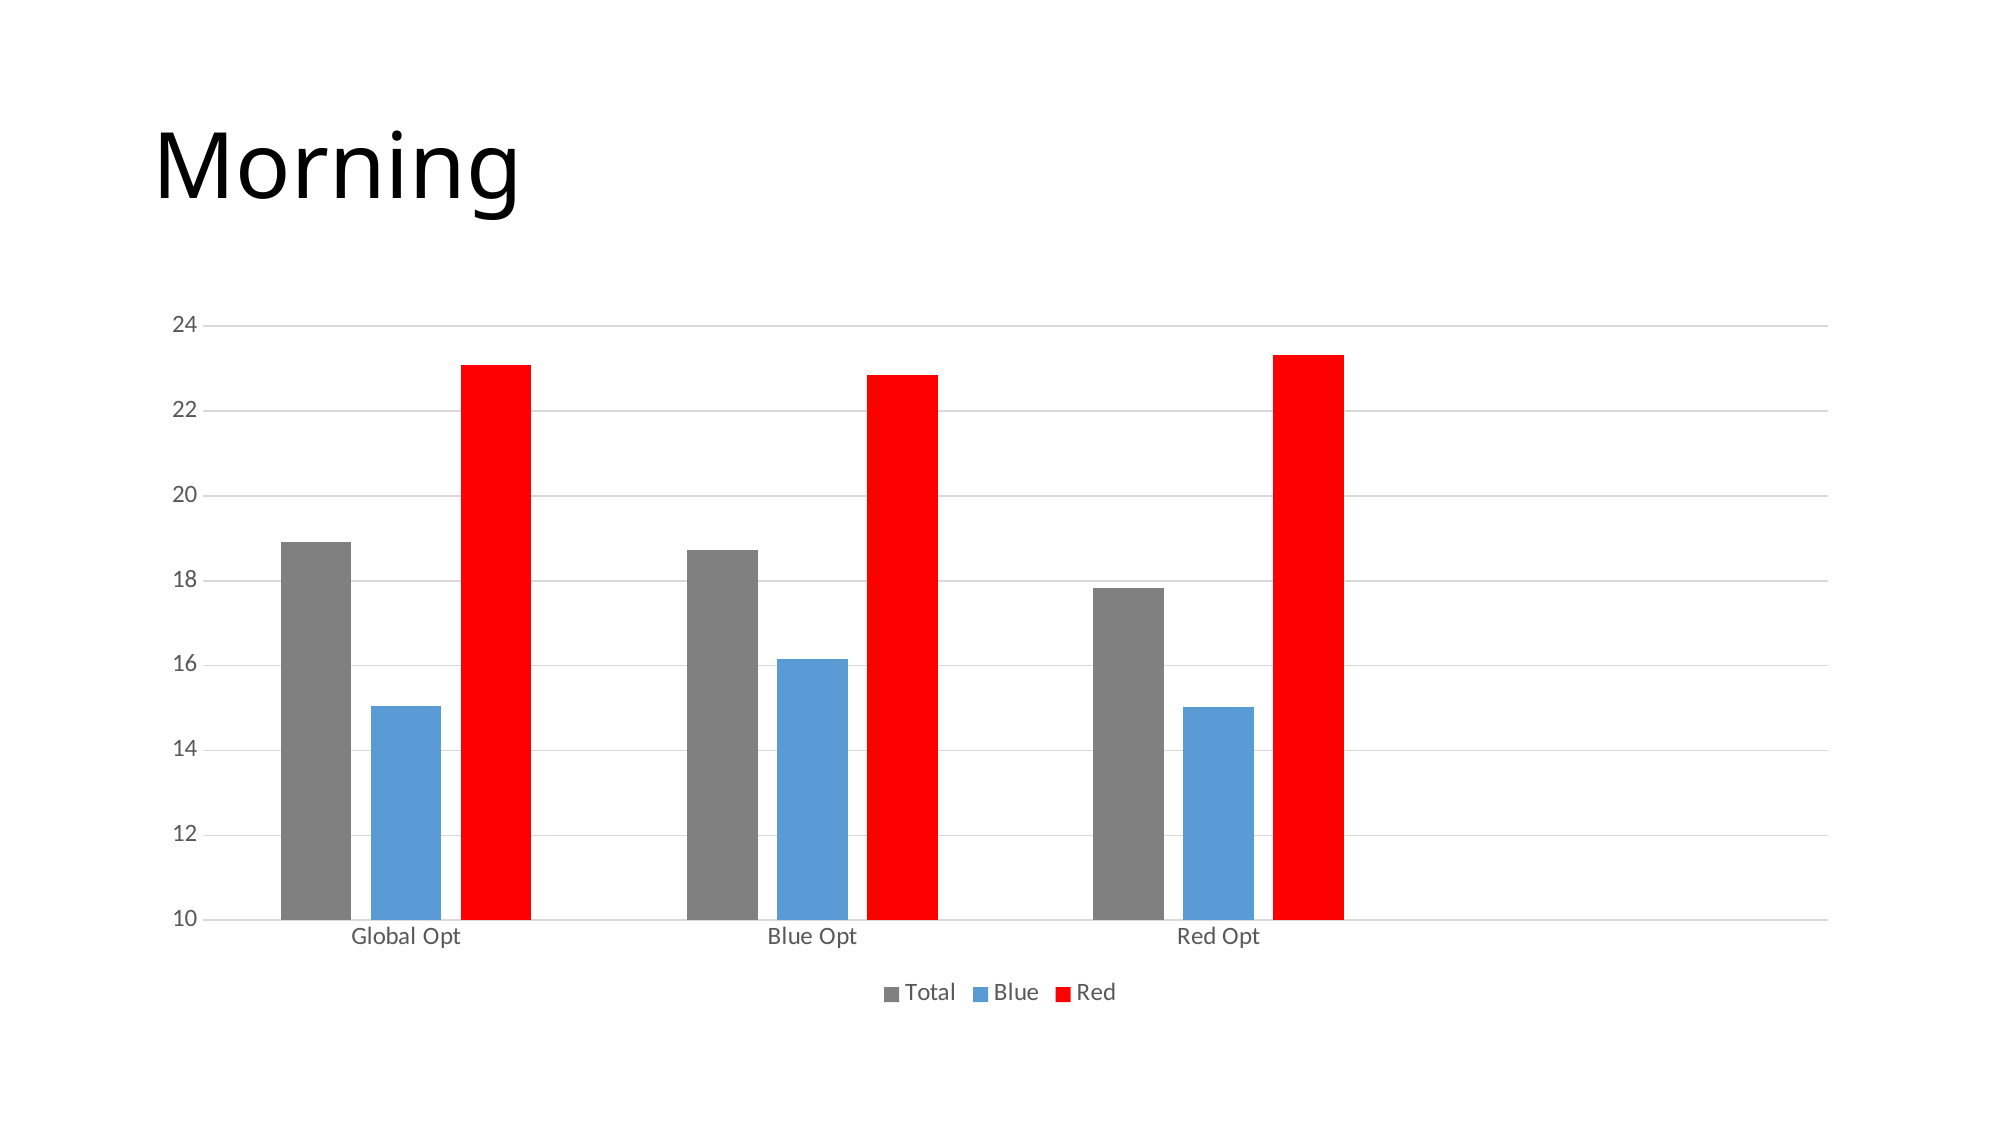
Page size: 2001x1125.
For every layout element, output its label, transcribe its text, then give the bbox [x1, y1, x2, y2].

title Morning [137, 59, 1863, 278]
chart [137, 299, 1863, 1014]
